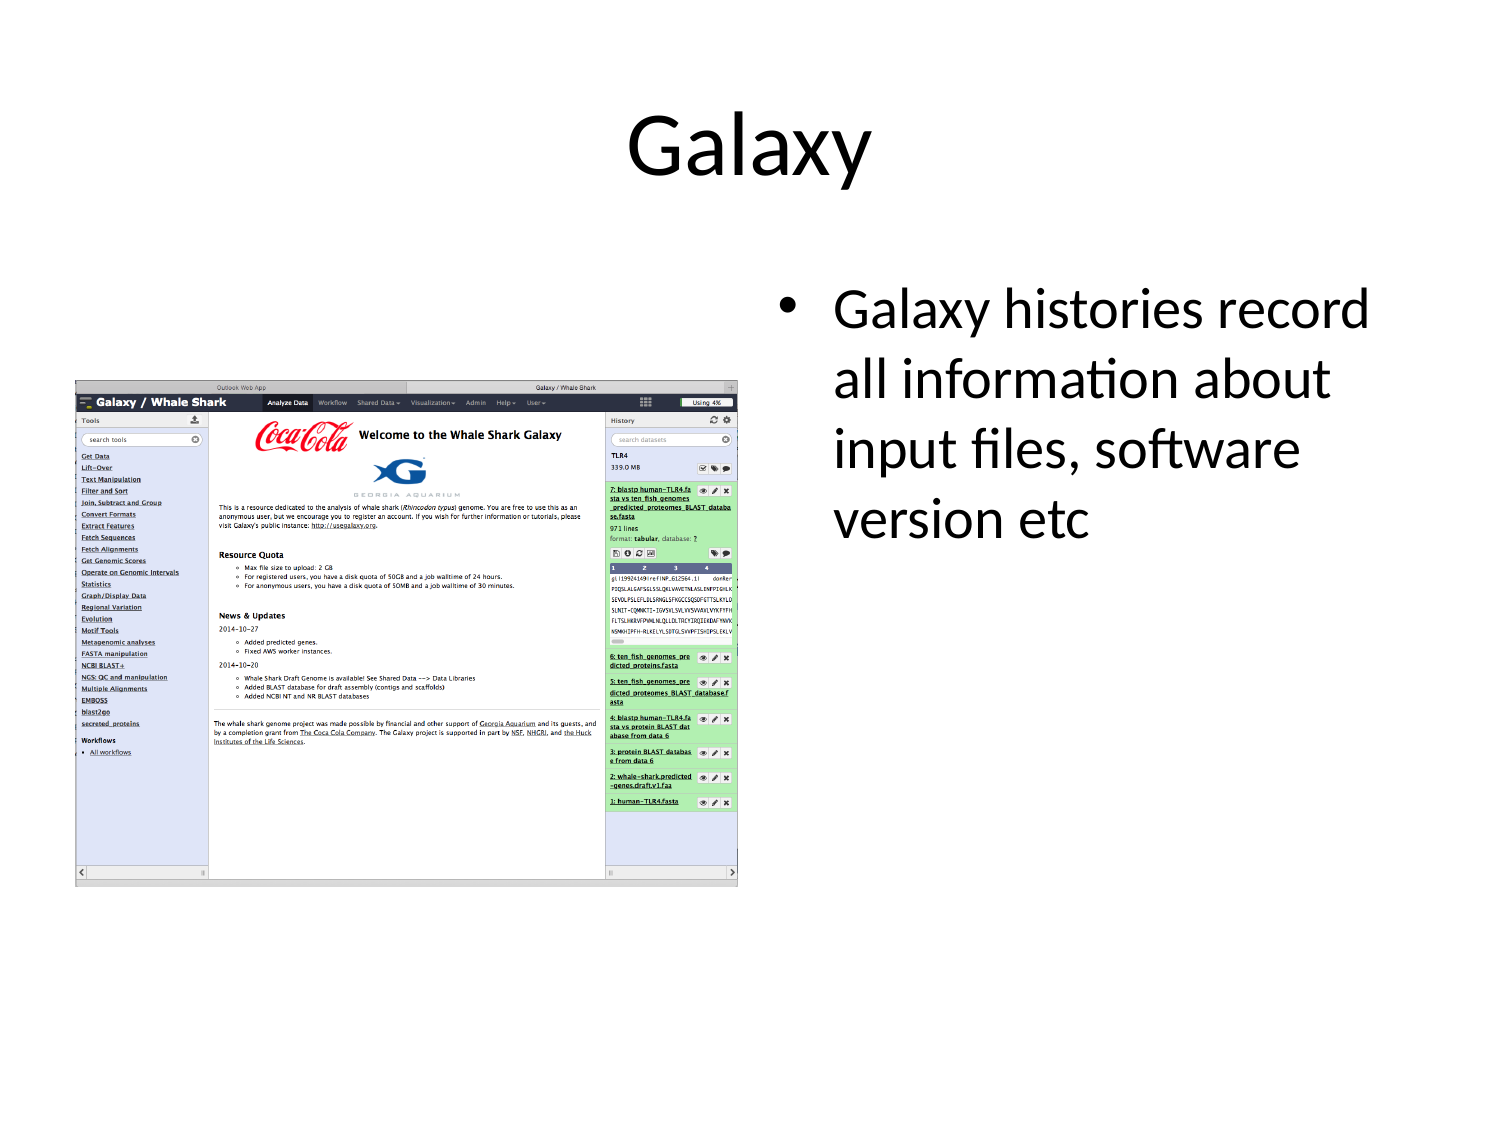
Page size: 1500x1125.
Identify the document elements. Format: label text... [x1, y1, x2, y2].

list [74, 262, 738, 1006]
title Galaxy [75, 45, 1425, 233]
list Galaxy histories record all information about input files, software version etc [762, 262, 1425, 1005]
